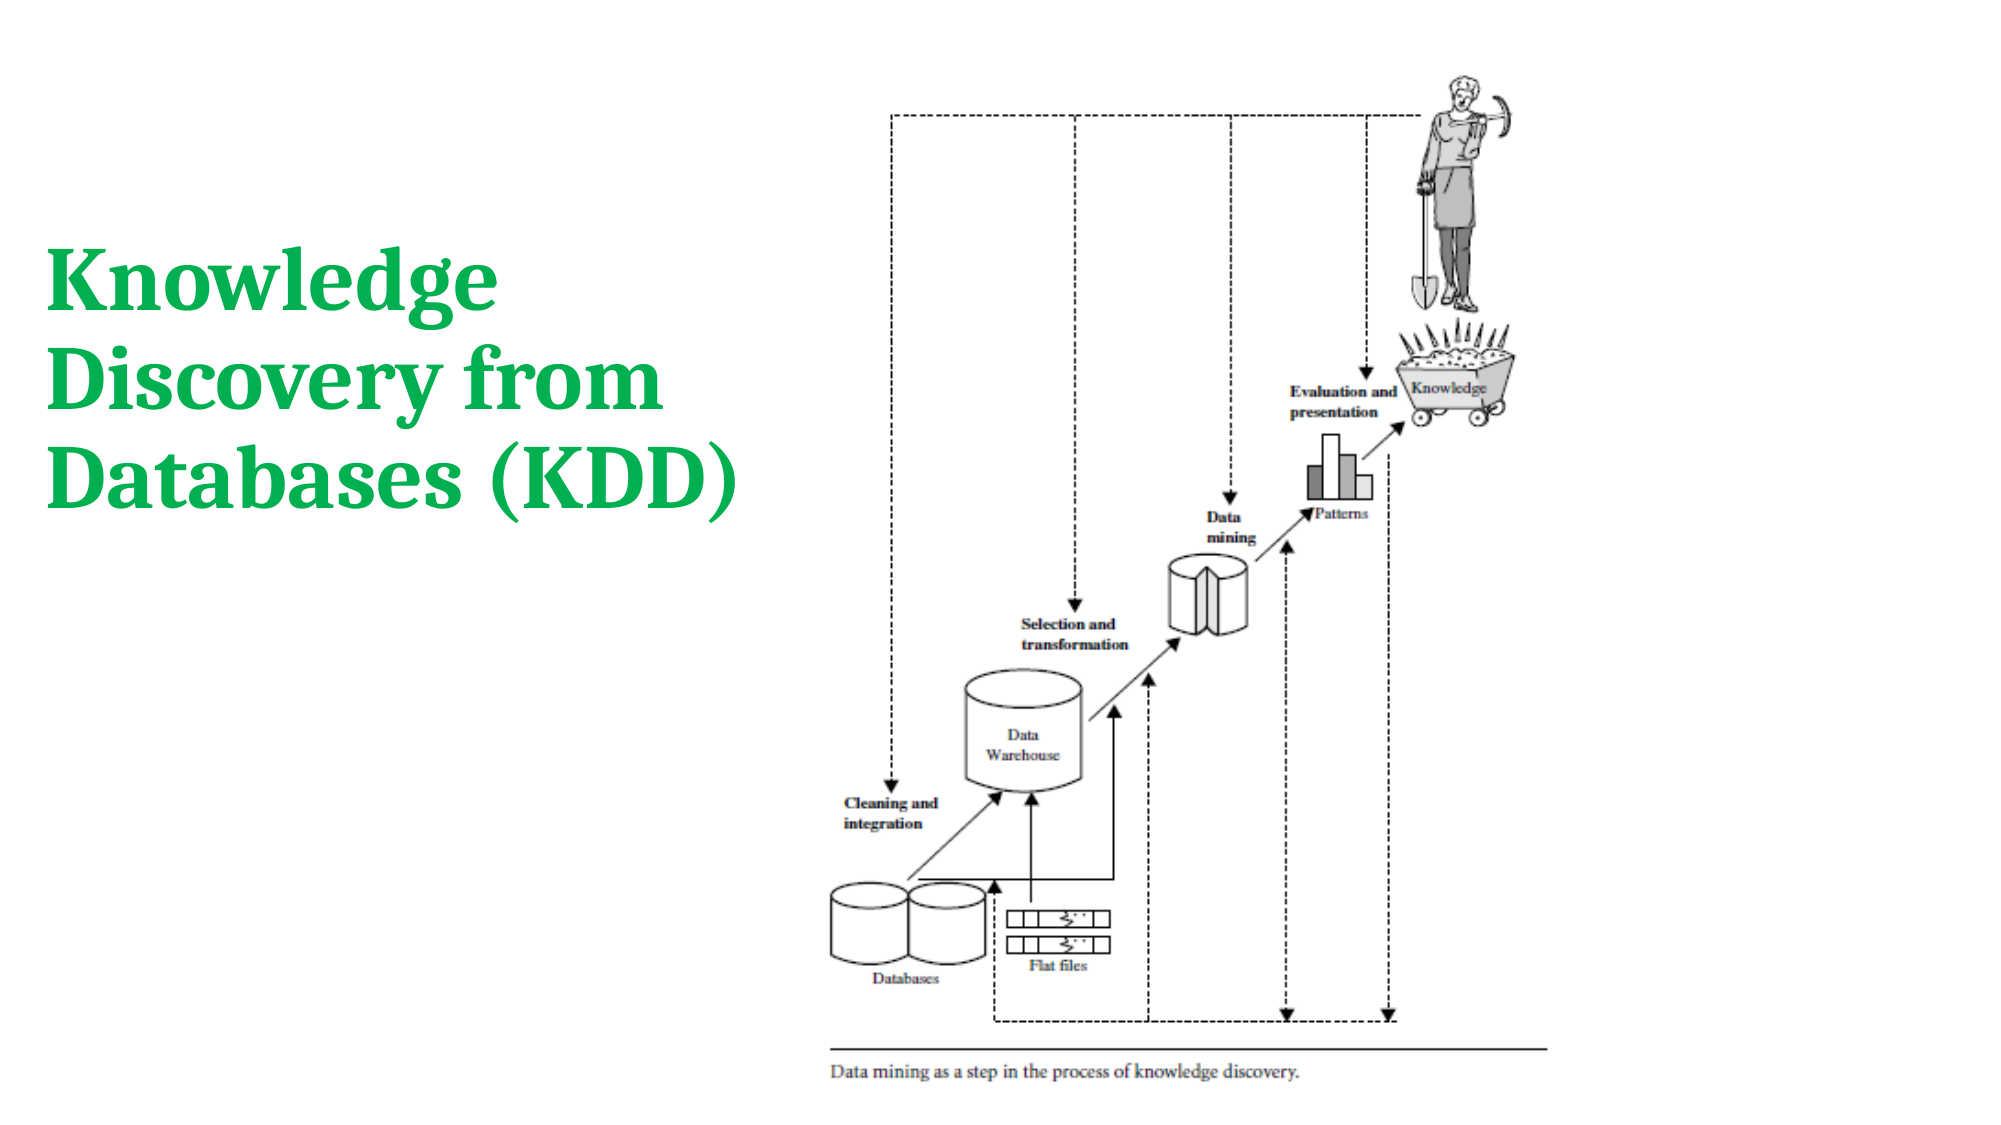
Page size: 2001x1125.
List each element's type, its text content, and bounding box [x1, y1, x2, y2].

picture [823, 36, 1579, 1125]
text_box Knowledge Discovery from Databases (KDD) [30, 224, 823, 509]
